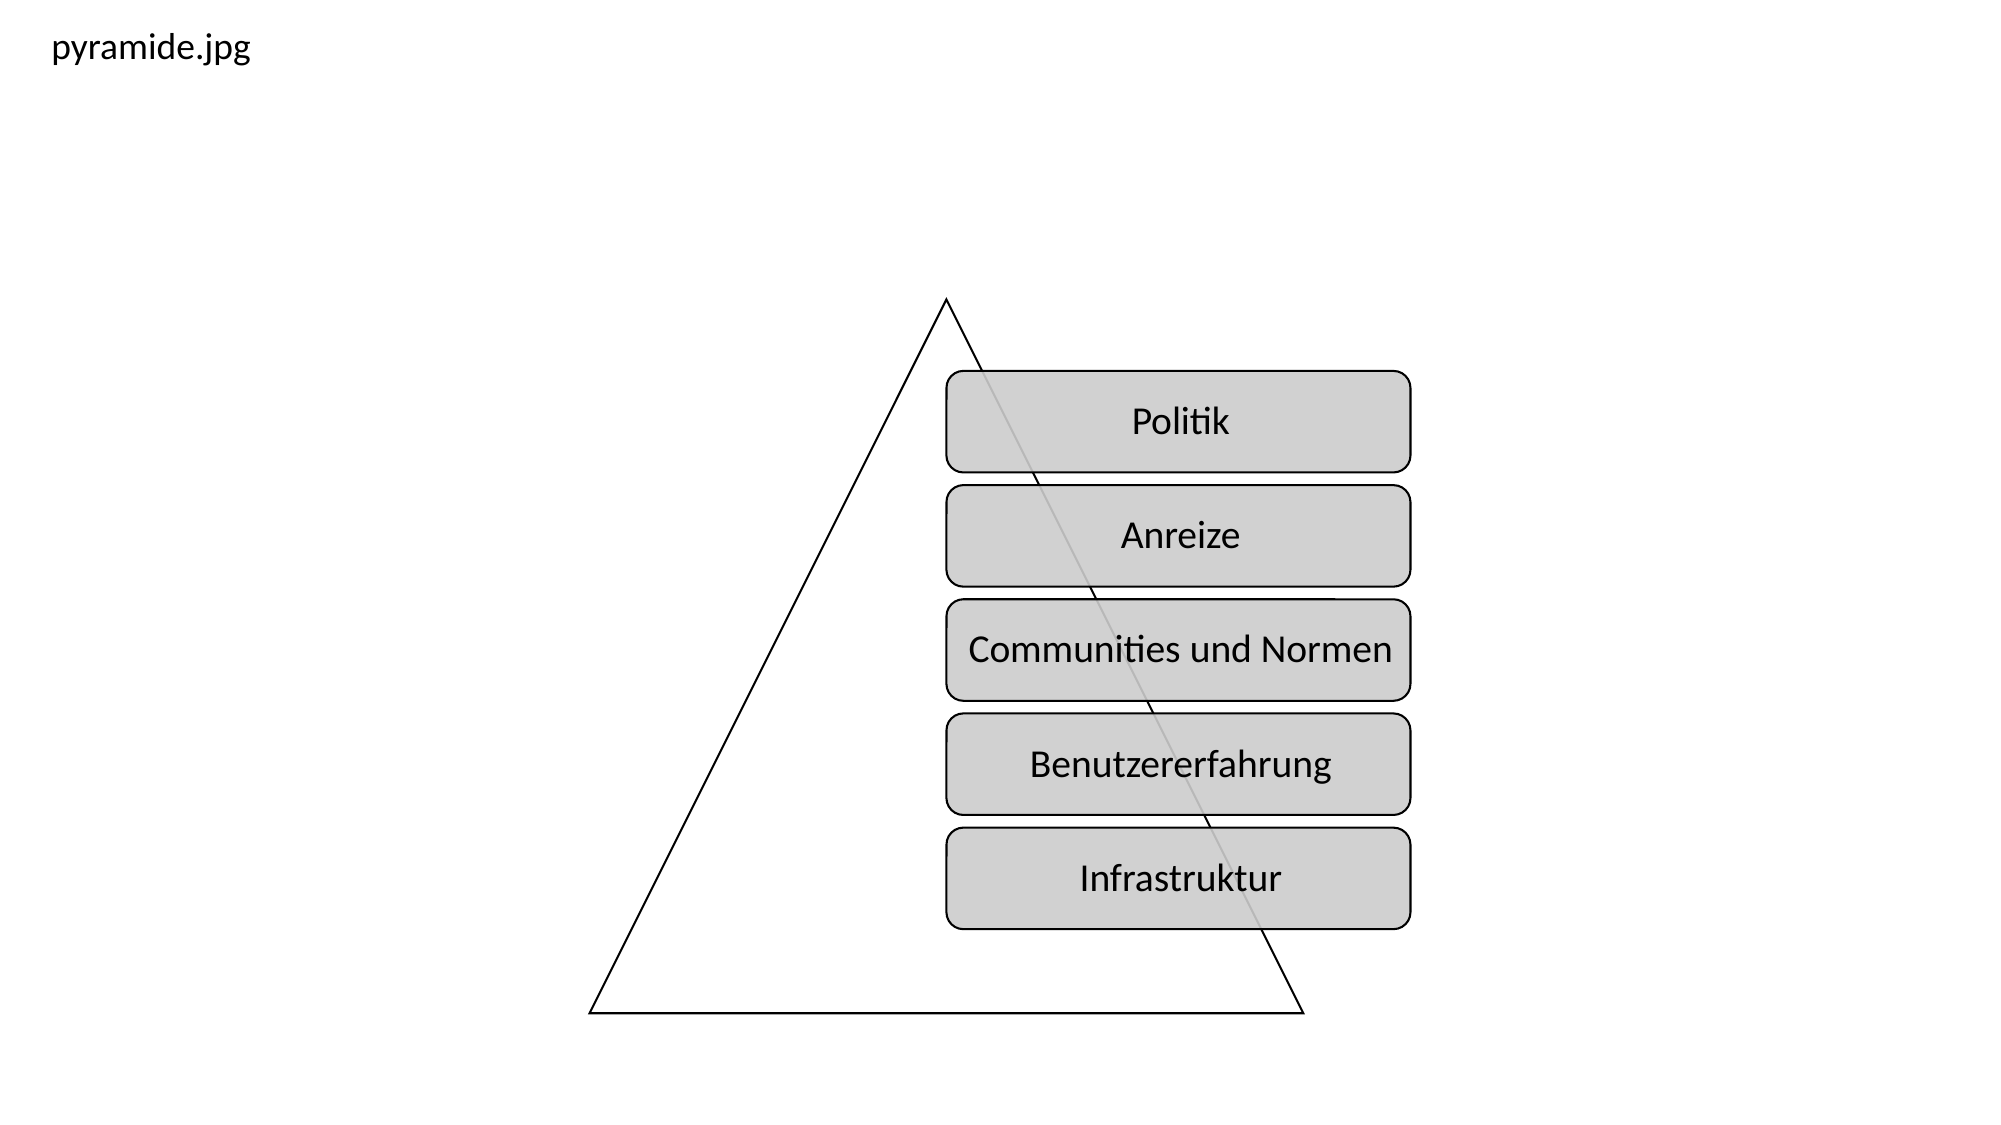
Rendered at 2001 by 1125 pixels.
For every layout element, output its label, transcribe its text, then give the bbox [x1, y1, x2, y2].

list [549, 299, 1450, 1014]
text_box pyramide.jpg [36, 14, 1037, 75]
